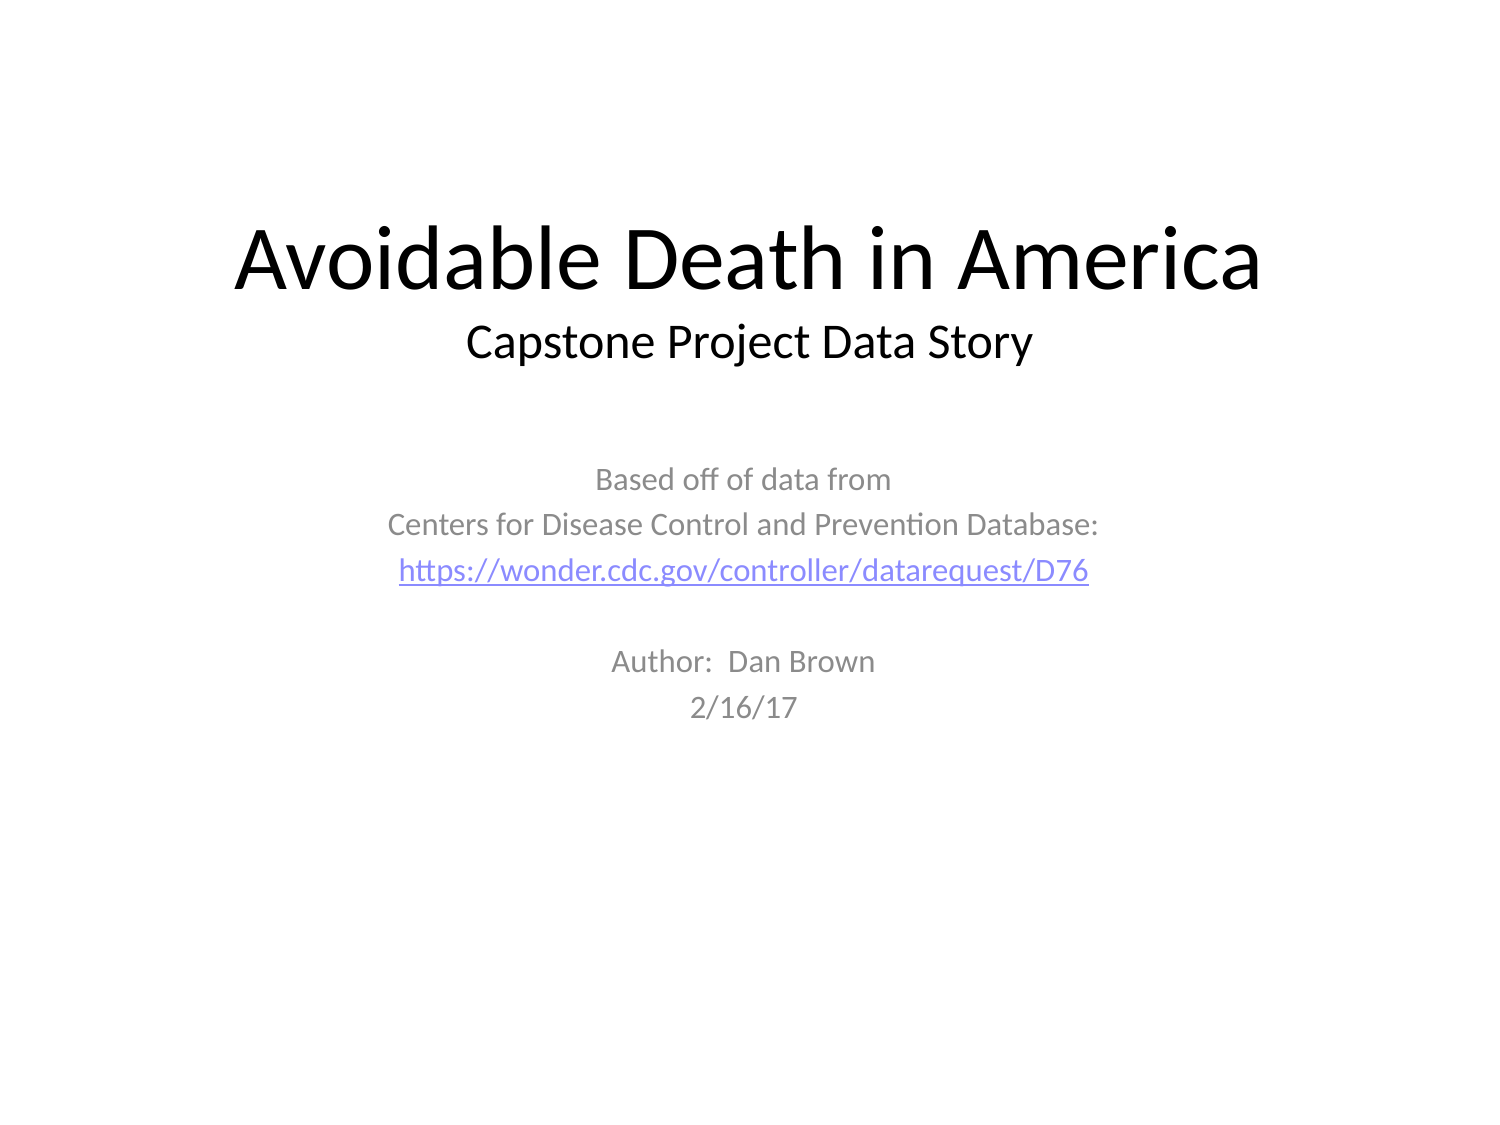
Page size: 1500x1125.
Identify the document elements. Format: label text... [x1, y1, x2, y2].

subtitle Based off of data from Centers for Disease Control and Prevention Database: https://wonder.cdc.gov/controller/datarequest/D76 Author: Dan Brown 2/16/17 [99, 450, 1388, 738]
title Avoidable Death in America Capstone Project Data Story [112, 162, 1388, 404]
